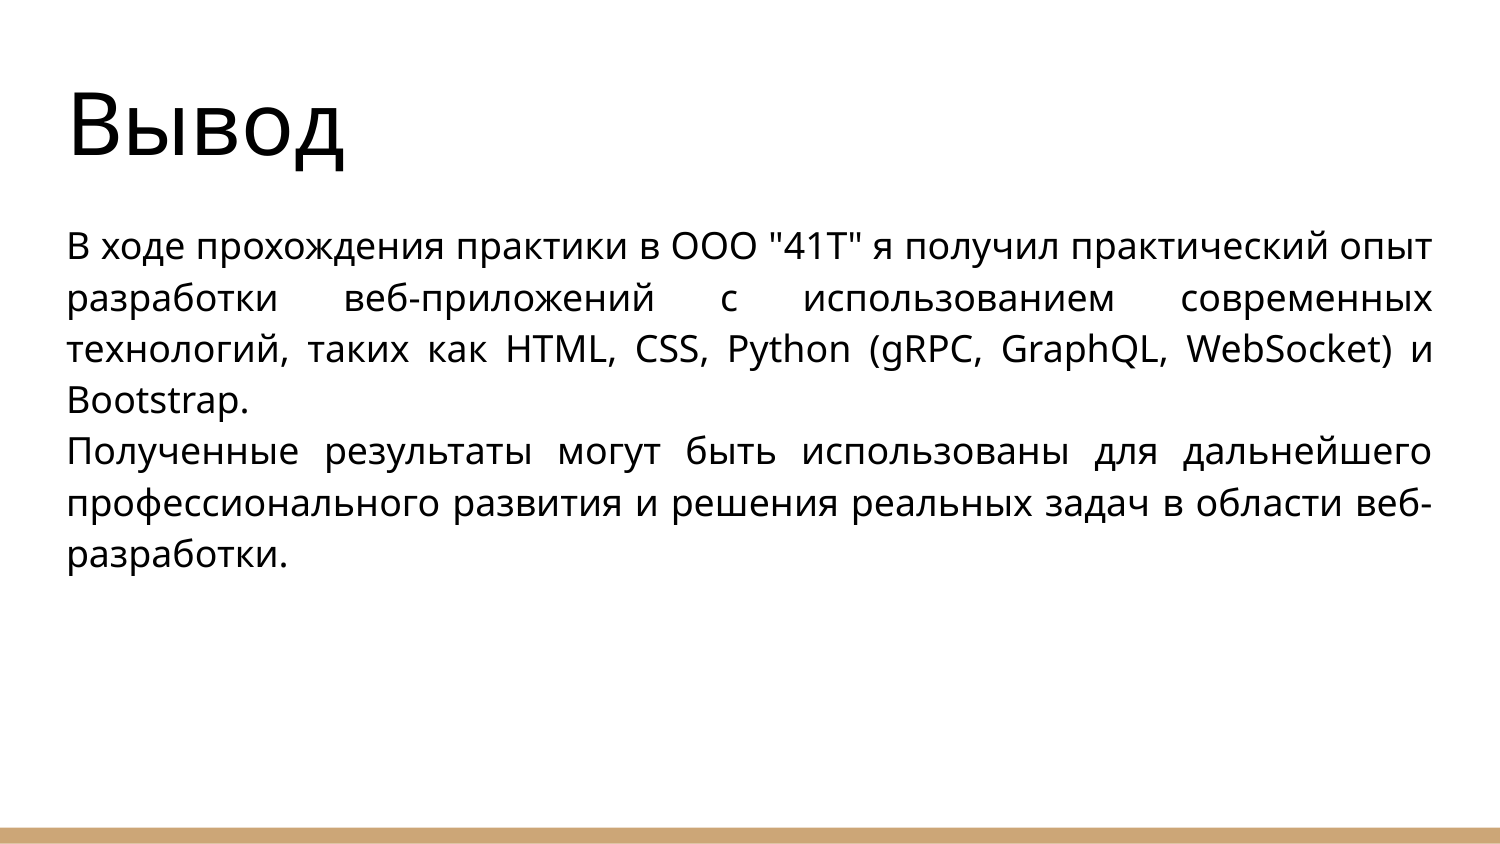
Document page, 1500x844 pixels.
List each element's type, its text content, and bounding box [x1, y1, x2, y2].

list В ходе прохождения практики в ООО "41T" я получил практический опыт разработки веб-приложений с использованием современных технологий, таких как HTML, CSS, Python (gRPC, GraphQL, WebSocket) и Bootstrap. Полученные результаты могут быть использованы для дальнейшего профессионального развития и решения реальных задач в области веб-разработки. [51, 200, 1449, 752]
title Вывод [51, 51, 1449, 189]
